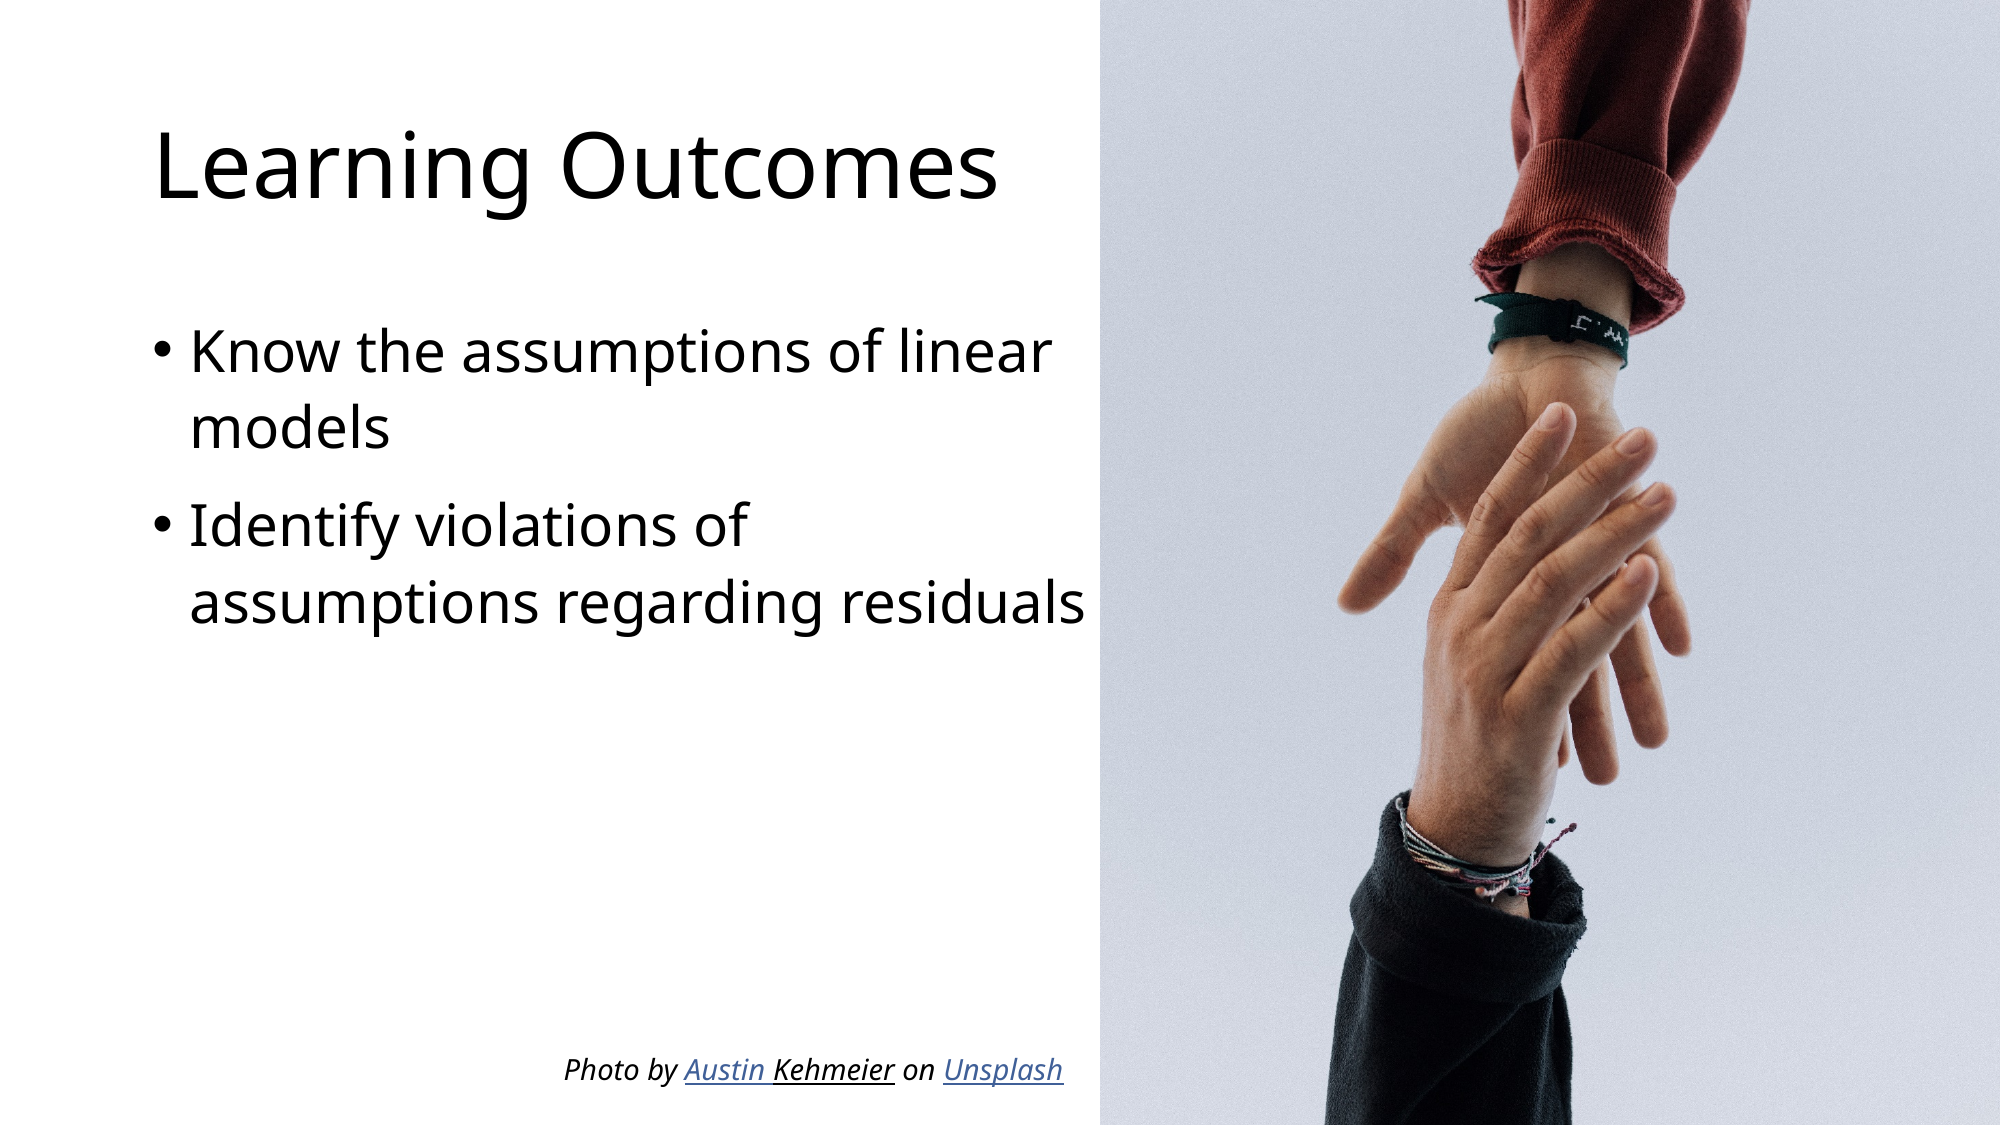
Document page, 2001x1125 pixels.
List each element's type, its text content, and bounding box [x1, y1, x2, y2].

title Learning Outcomes [137, 59, 1099, 278]
picture [1099, 0, 2000, 1125]
list Know the assumptions of linear models Identify violations of assumptions regarding residuals [137, 299, 1099, 1014]
text_box Photo by Austin Kehmeier on Unsplash [174, 1043, 1079, 1099]
